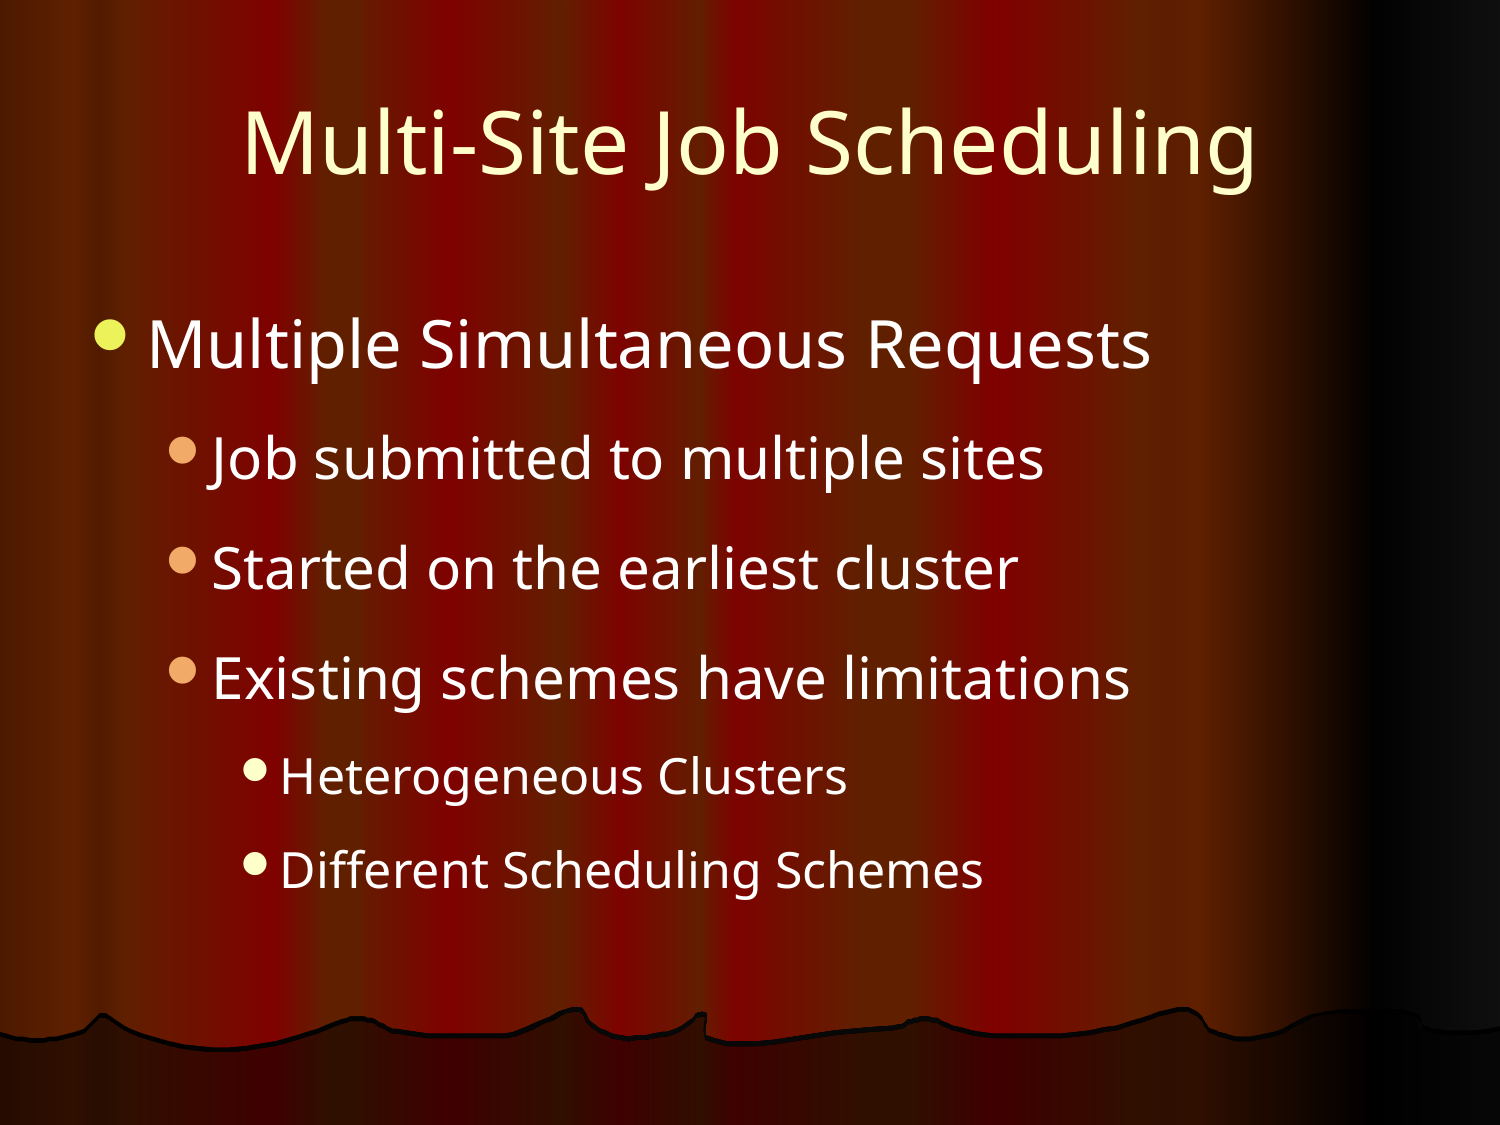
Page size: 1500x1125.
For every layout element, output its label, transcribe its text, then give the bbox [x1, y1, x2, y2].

list Multiple Simultaneous Requests Job submitted to multiple sites Started on the earliest cluster Existing schemes have limitations Heterogeneous Clusters Different Scheduling Schemes [75, 262, 1425, 1006]
title Multi-Site Job Scheduling [75, 45, 1425, 233]
